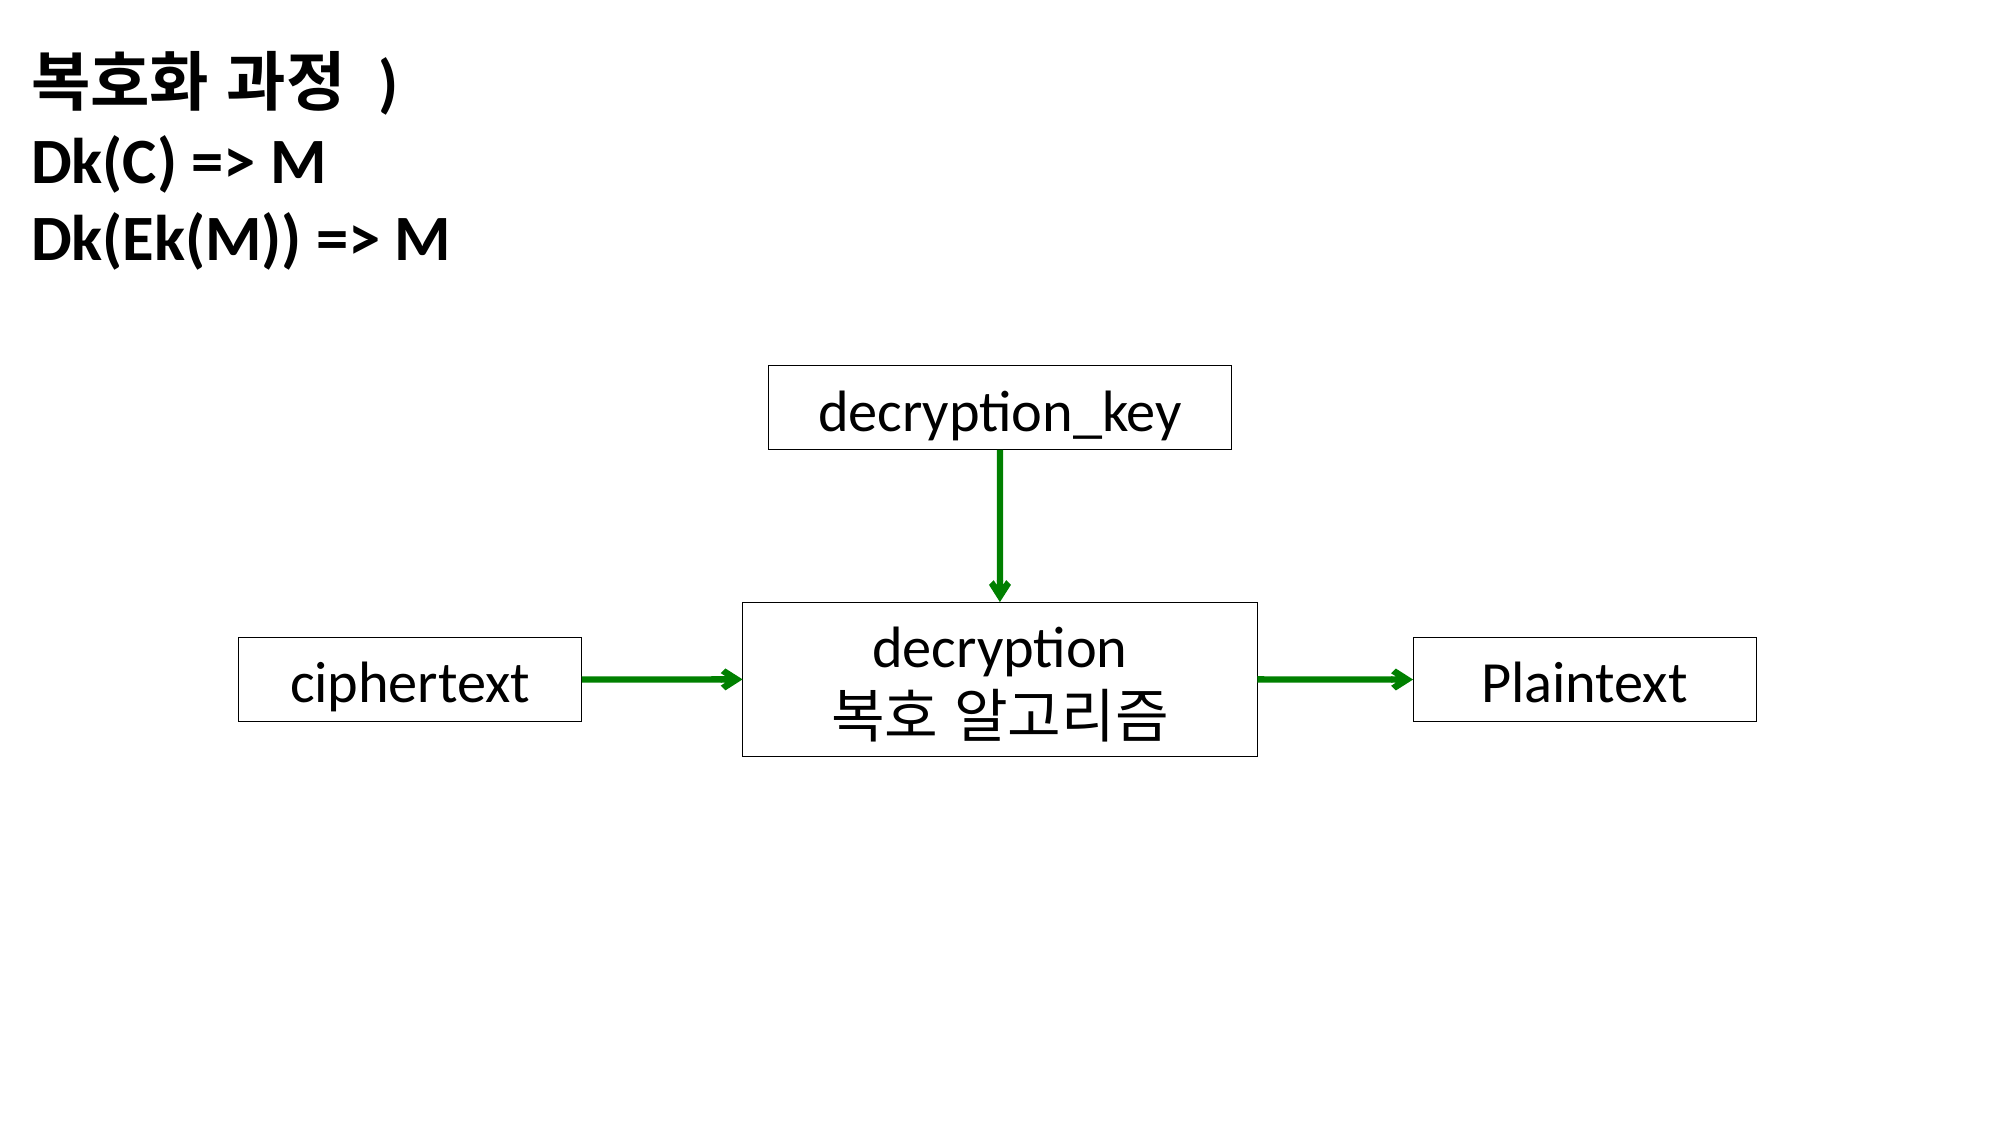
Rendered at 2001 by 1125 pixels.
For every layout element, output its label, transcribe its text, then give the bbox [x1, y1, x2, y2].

text_box Plaintext [1413, 637, 1757, 722]
text_box 복호화 과정 ) Dk(C) => M Dk(Ek(M)) => M [16, 33, 529, 281]
text_box ciphertext [238, 637, 582, 722]
text_box decryption 복호 알고리즘 [742, 602, 1258, 757]
text_box decryption_key [768, 365, 1232, 450]
